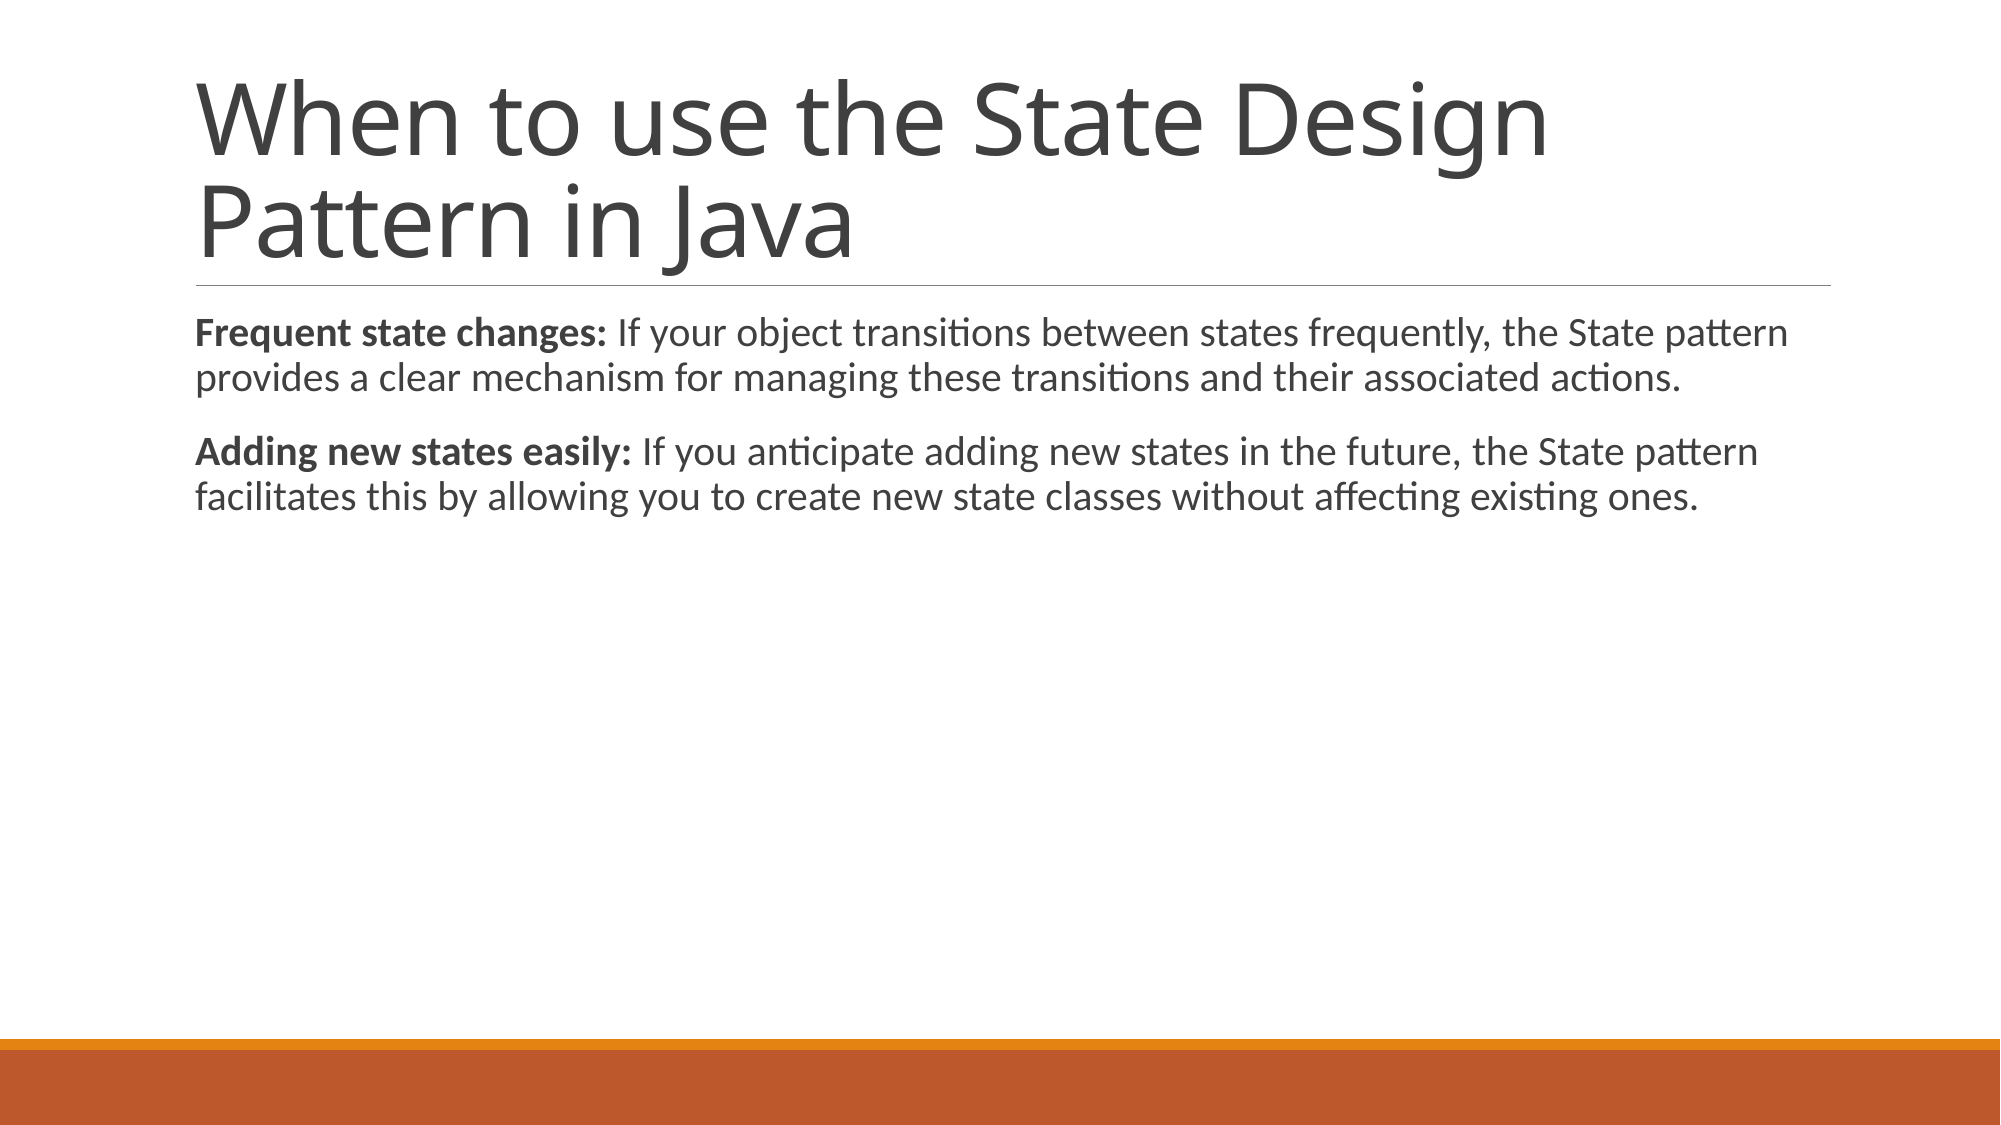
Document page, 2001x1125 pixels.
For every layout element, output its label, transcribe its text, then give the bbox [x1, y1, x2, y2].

list Frequent state changes: If your object transitions between states frequently, the State pattern provides a clear mechanism for managing these transitions and their associated actions. Adding new states easily: If you anticipate adding new states in the future, the State pattern facilitates this by allowing you to create new state classes without affecting existing ones. [180, 302, 1830, 963]
title When to use the State Design Pattern in Java [180, 47, 1830, 285]
